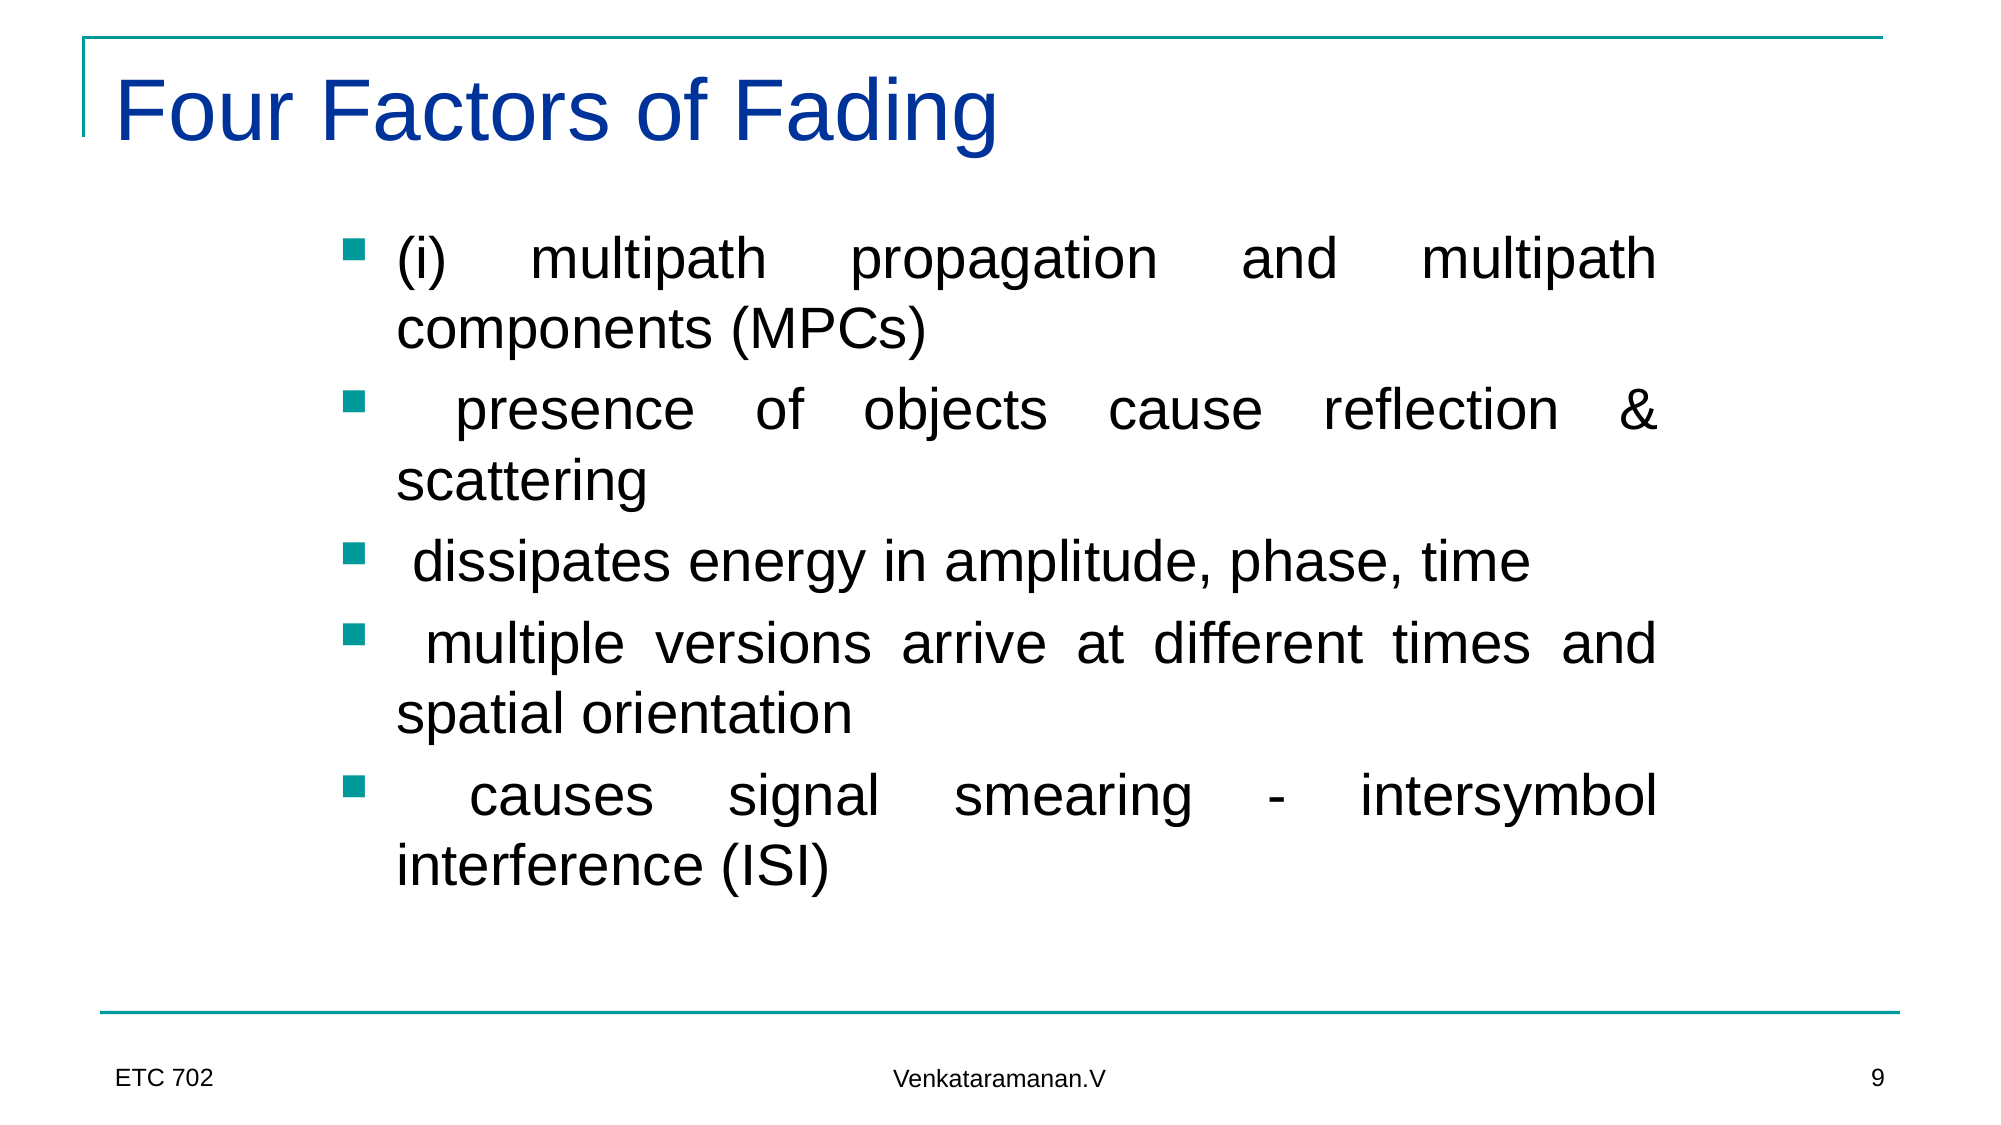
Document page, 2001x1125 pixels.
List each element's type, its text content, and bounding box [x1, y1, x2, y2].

footer Venkataramanan.V [683, 1025, 1317, 1100]
list (i) multipath propagation and multipath components (MPCs) presence of objects cause reflection & scattering dissipates energy in amplitude, phase, time multiple versions arrive at different times and spatial orientation causes signal smearing - intersymbol interference (ISI) [324, 212, 1675, 1006]
slide_number 9 [1433, 1024, 1900, 1100]
title Four Factors of Fading [99, 45, 1900, 233]
slide_number ETC 702 [99, 1024, 567, 1100]
